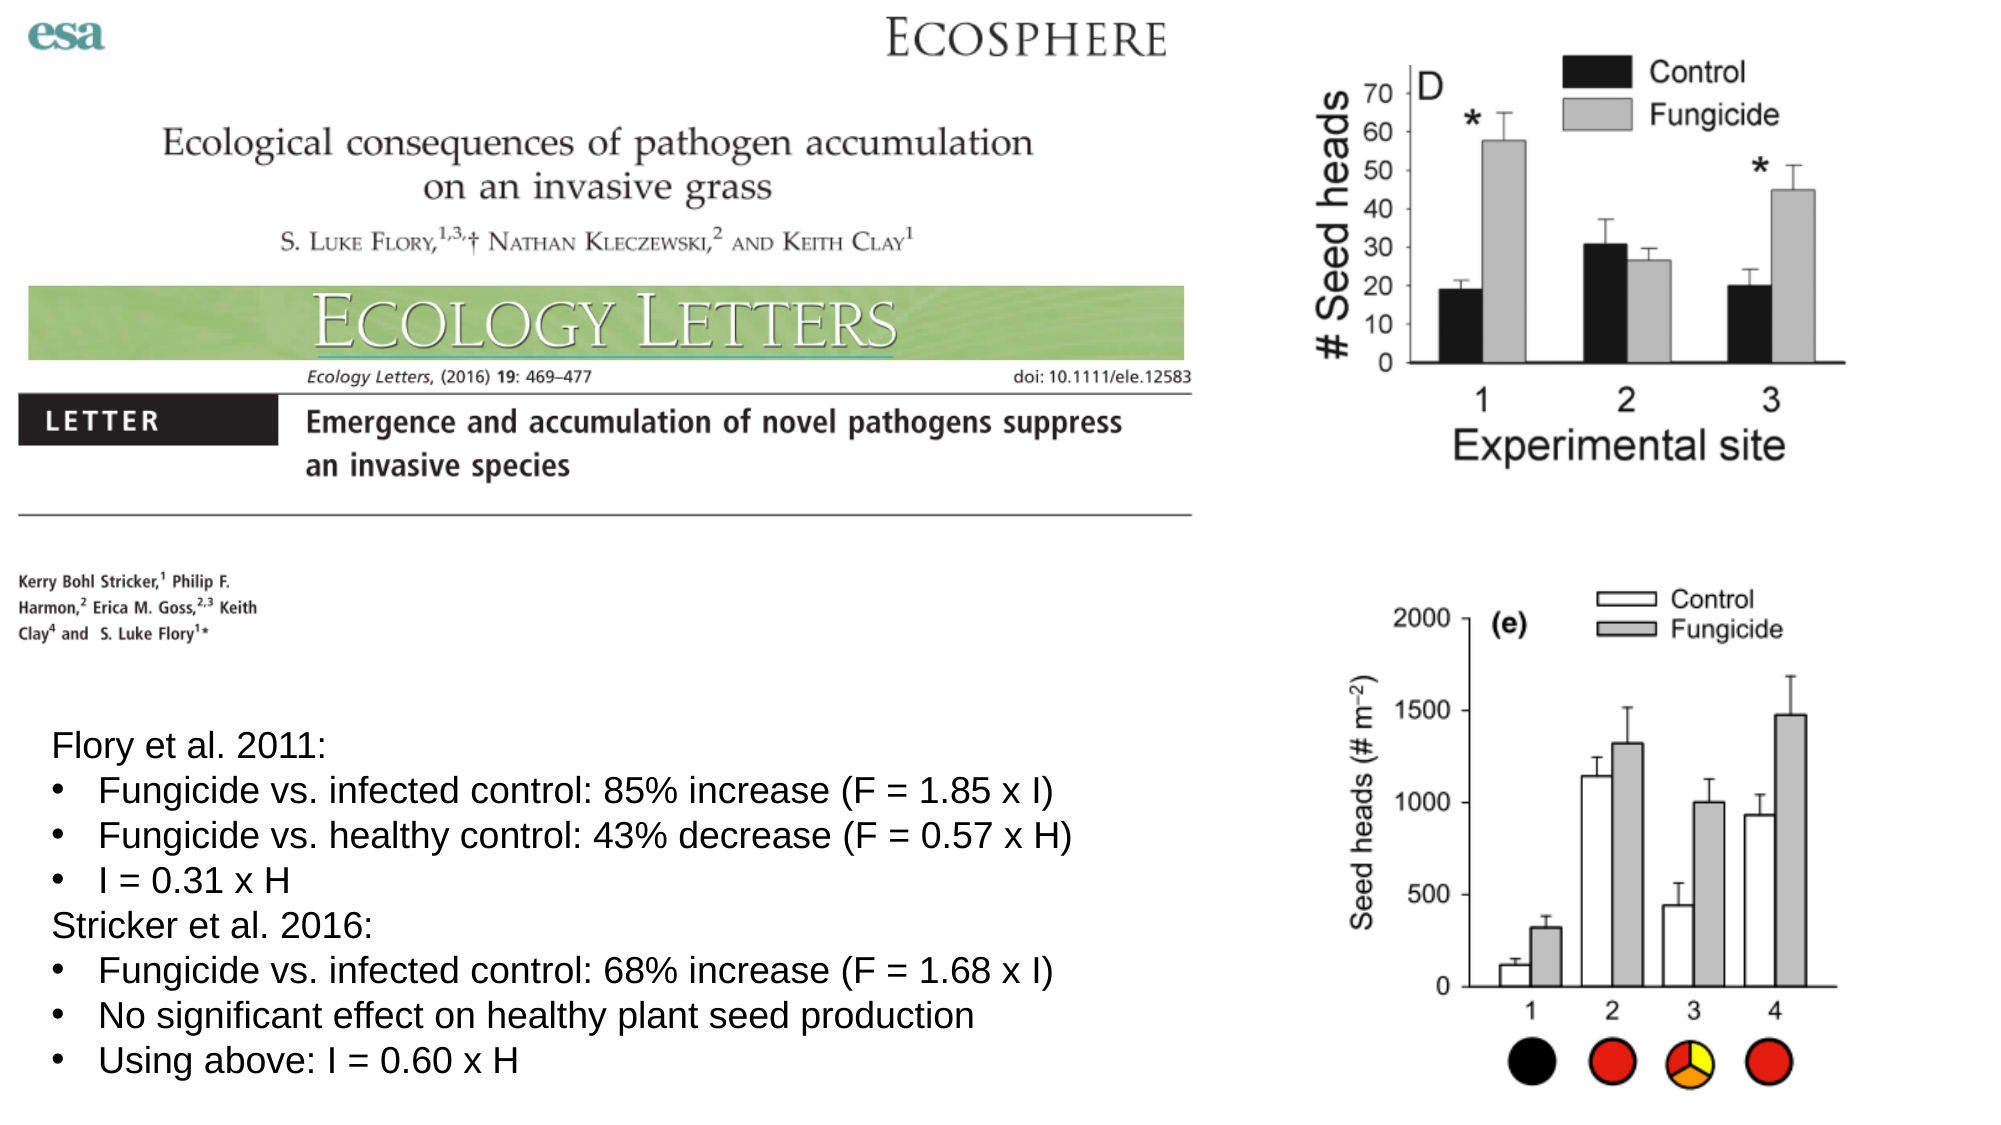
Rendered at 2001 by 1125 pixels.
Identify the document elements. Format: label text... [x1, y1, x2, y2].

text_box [0, 276, 1204, 682]
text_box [1318, 578, 1843, 1099]
text_box Flory et al. 2011: Fungicide vs. infected control: 85% increase (F = 1.85 x I) Fungicide vs. healthy control: 43% decrease (F = 0.57 x H) I = 0.31 x H Stricker et al. 2016: Fungicide vs. infected control: 68% increase (F = 1.68 x I) No significant effect on healthy plant seed production Using above: I = 0.60 x H [36, 713, 1097, 1089]
picture [0, 0, 1205, 277]
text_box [1304, 26, 1857, 479]
